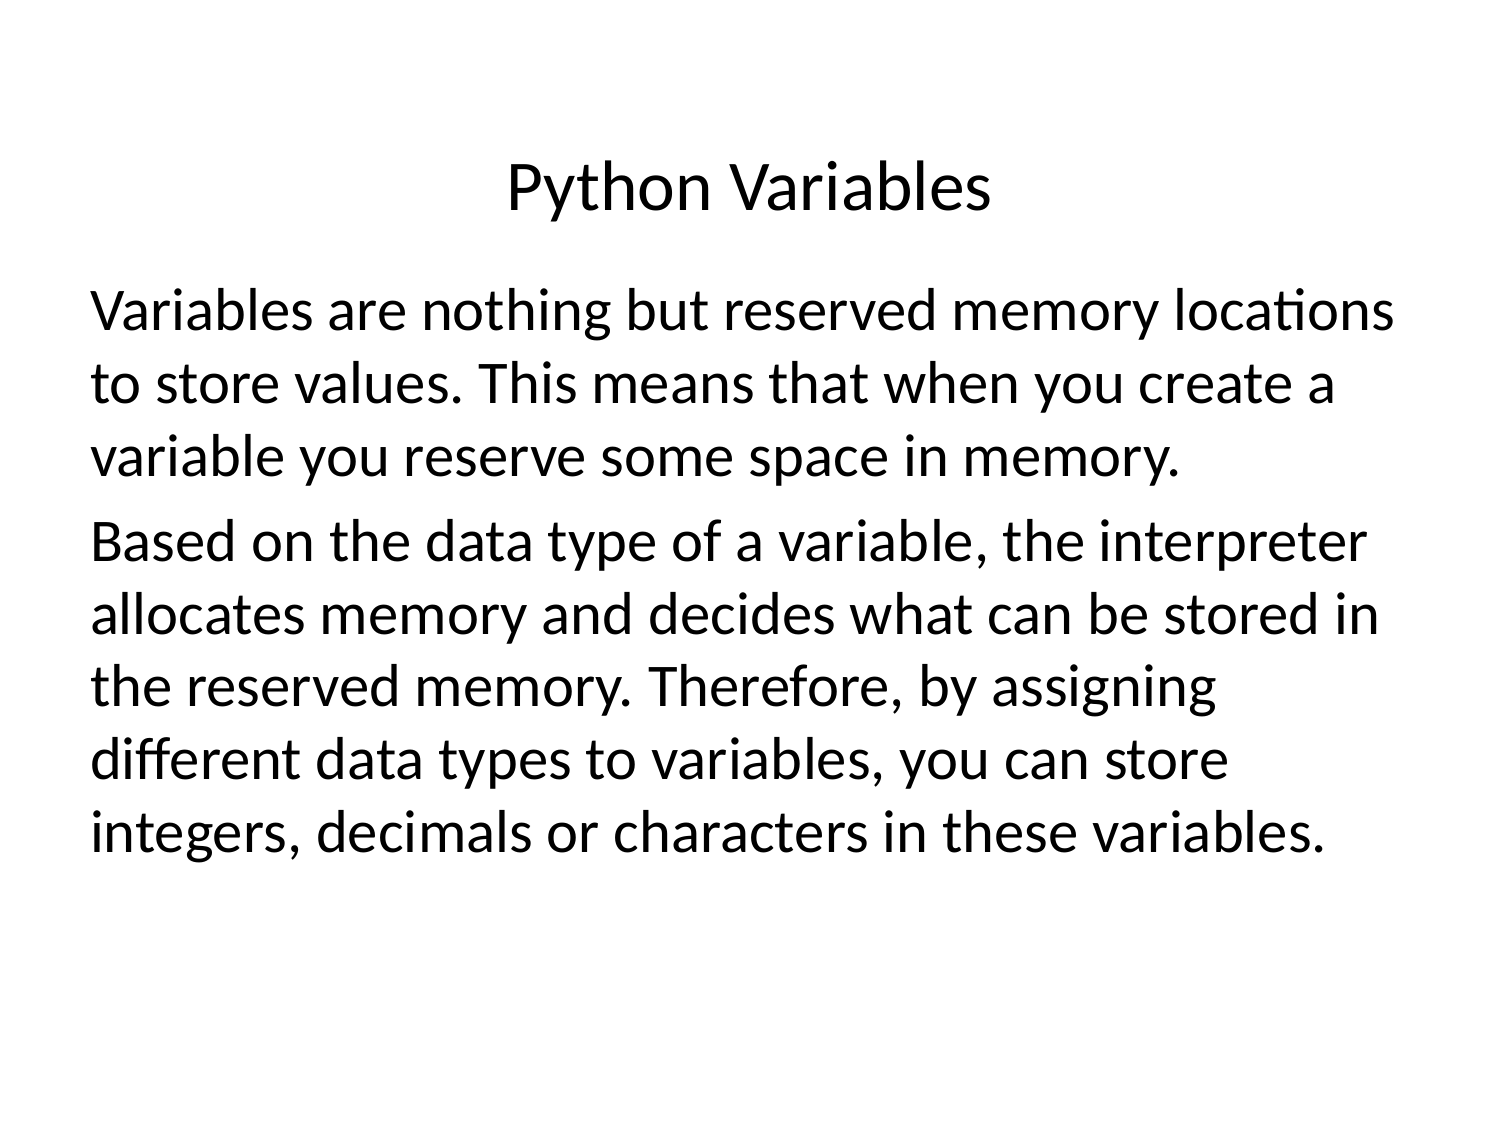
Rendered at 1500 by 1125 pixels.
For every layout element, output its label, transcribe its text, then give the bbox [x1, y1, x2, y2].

list Variables are nothing but reserved memory locations to store values. This means that when you create a variable you reserve some space in memory. Based on the data type of a variable, the interpreter allocates memory and decides what can be stored in the reserved memory. Therefore, by assigning different data types to variables, you can store integers, decimals or characters in these variables. [75, 262, 1425, 1005]
title Python Variables [75, 45, 1425, 233]
